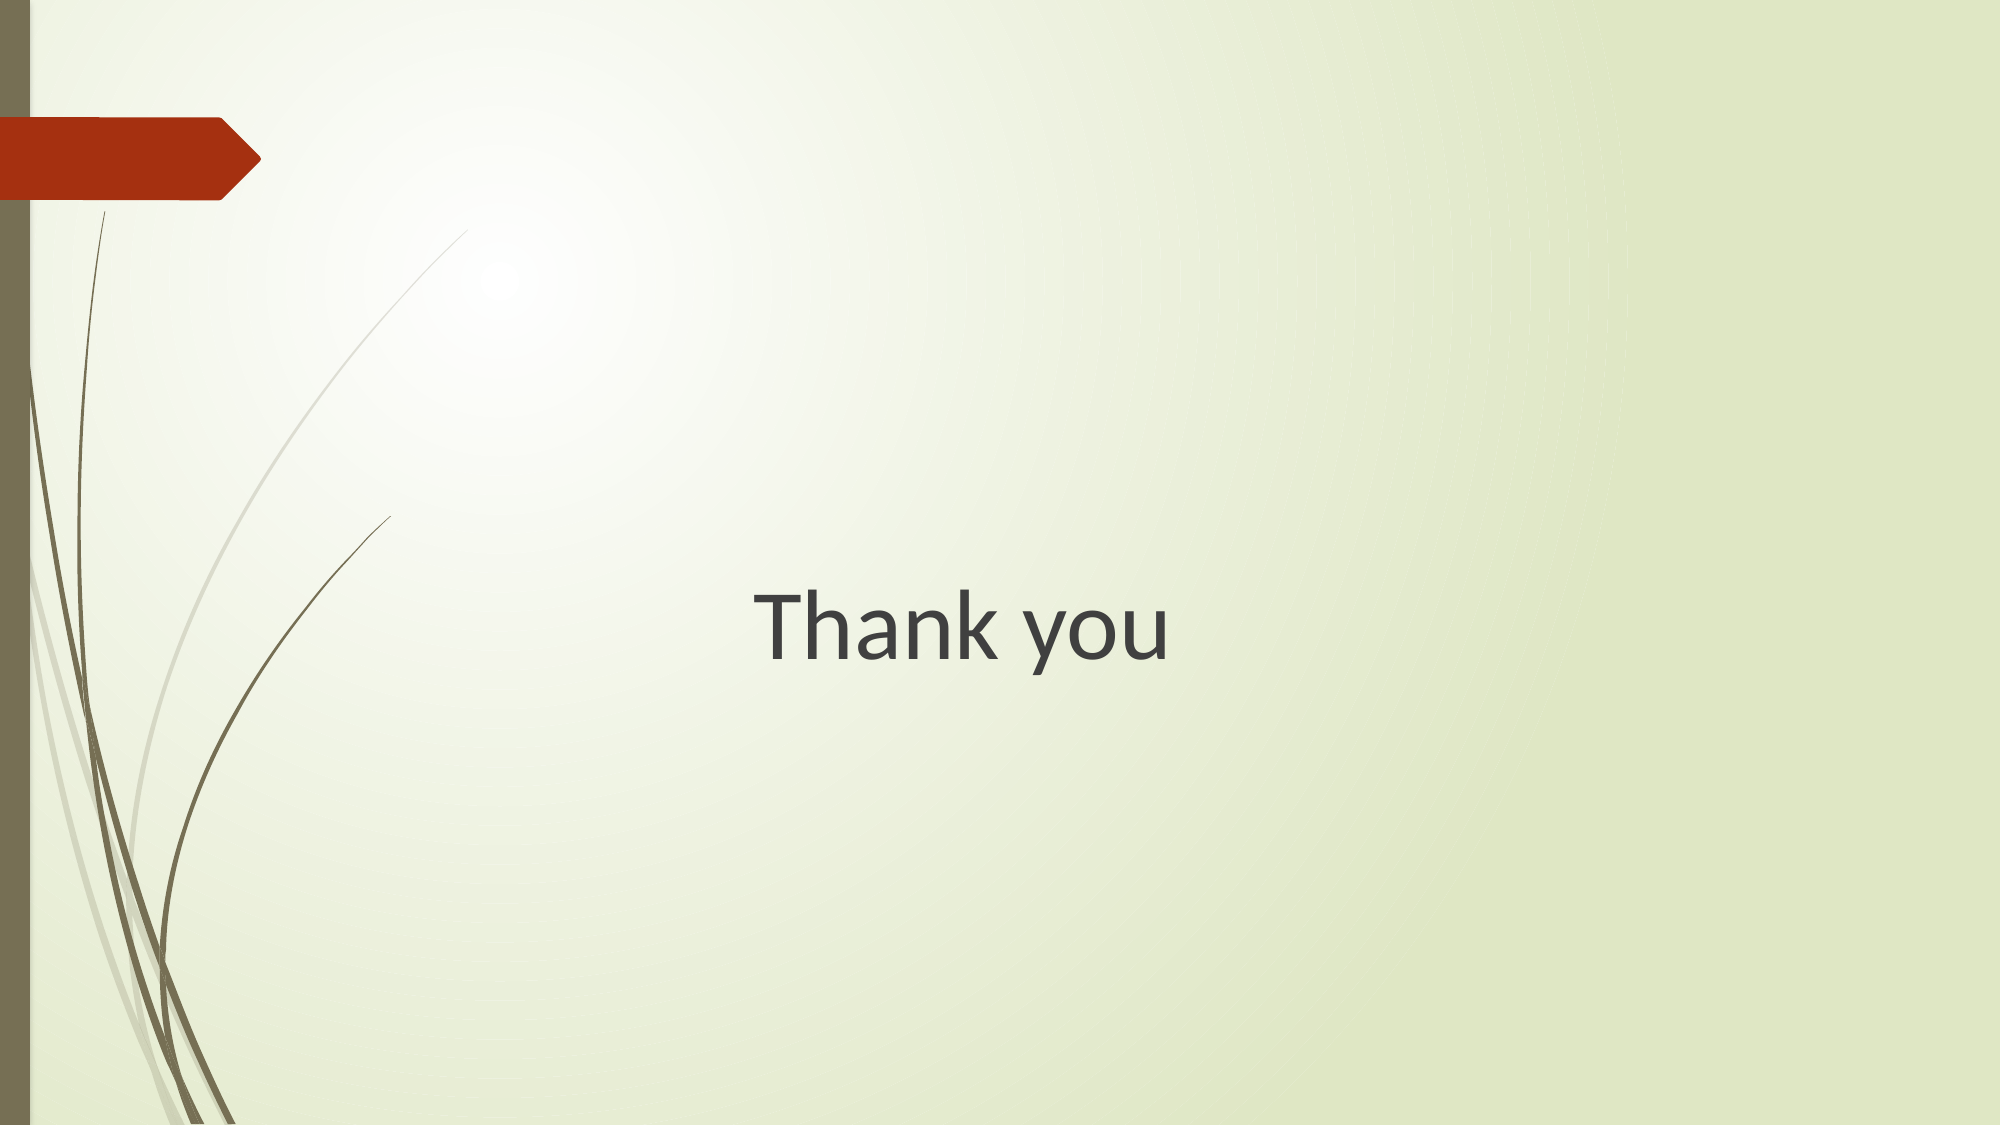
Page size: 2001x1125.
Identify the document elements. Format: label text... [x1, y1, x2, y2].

list Thank you [738, 552, 1275, 678]
